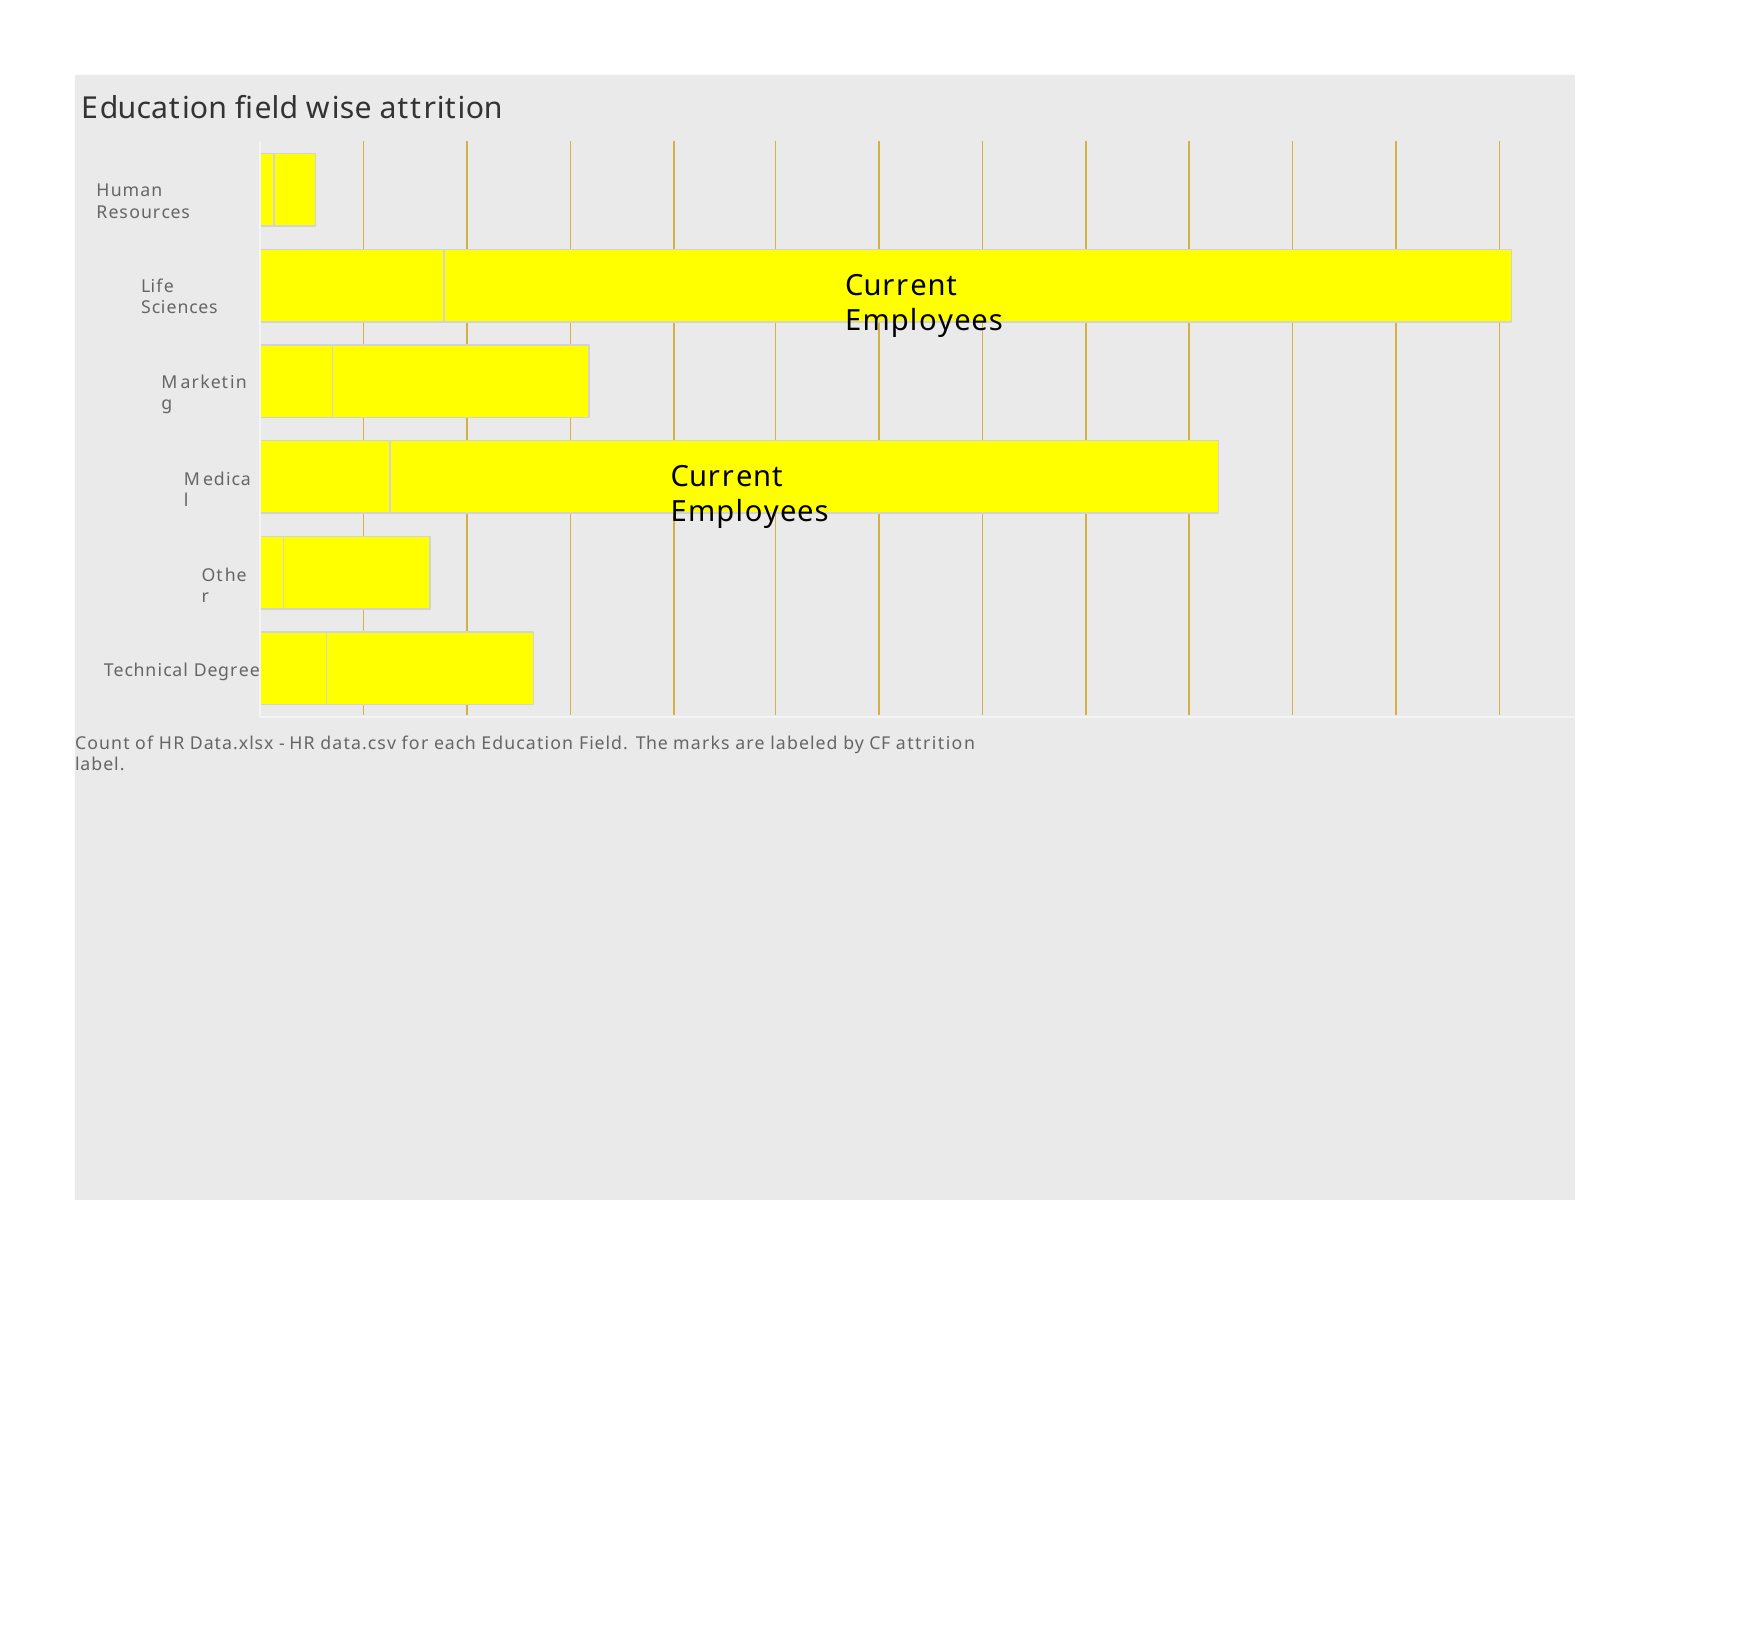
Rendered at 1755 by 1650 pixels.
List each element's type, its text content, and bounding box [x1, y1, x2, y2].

text_box Education ﬁeld wise attrition [79, 85, 509, 125]
text_box Life Sciences [139, 271, 254, 318]
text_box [259, 140, 1513, 717]
text_box Human Resources [94, 176, 254, 222]
text_box Marketing [159, 367, 254, 413]
text_box [74, 717, 1575, 1200]
text_box Other [199, 560, 254, 606]
text_box Medical [181, 464, 254, 511]
text_box [74, 74, 1575, 716]
text_box Technical Degree Count of HR Data.xlsx - HR data.csv for each Education Field. The marks are labeled by CF attrition label. [72, 656, 981, 774]
